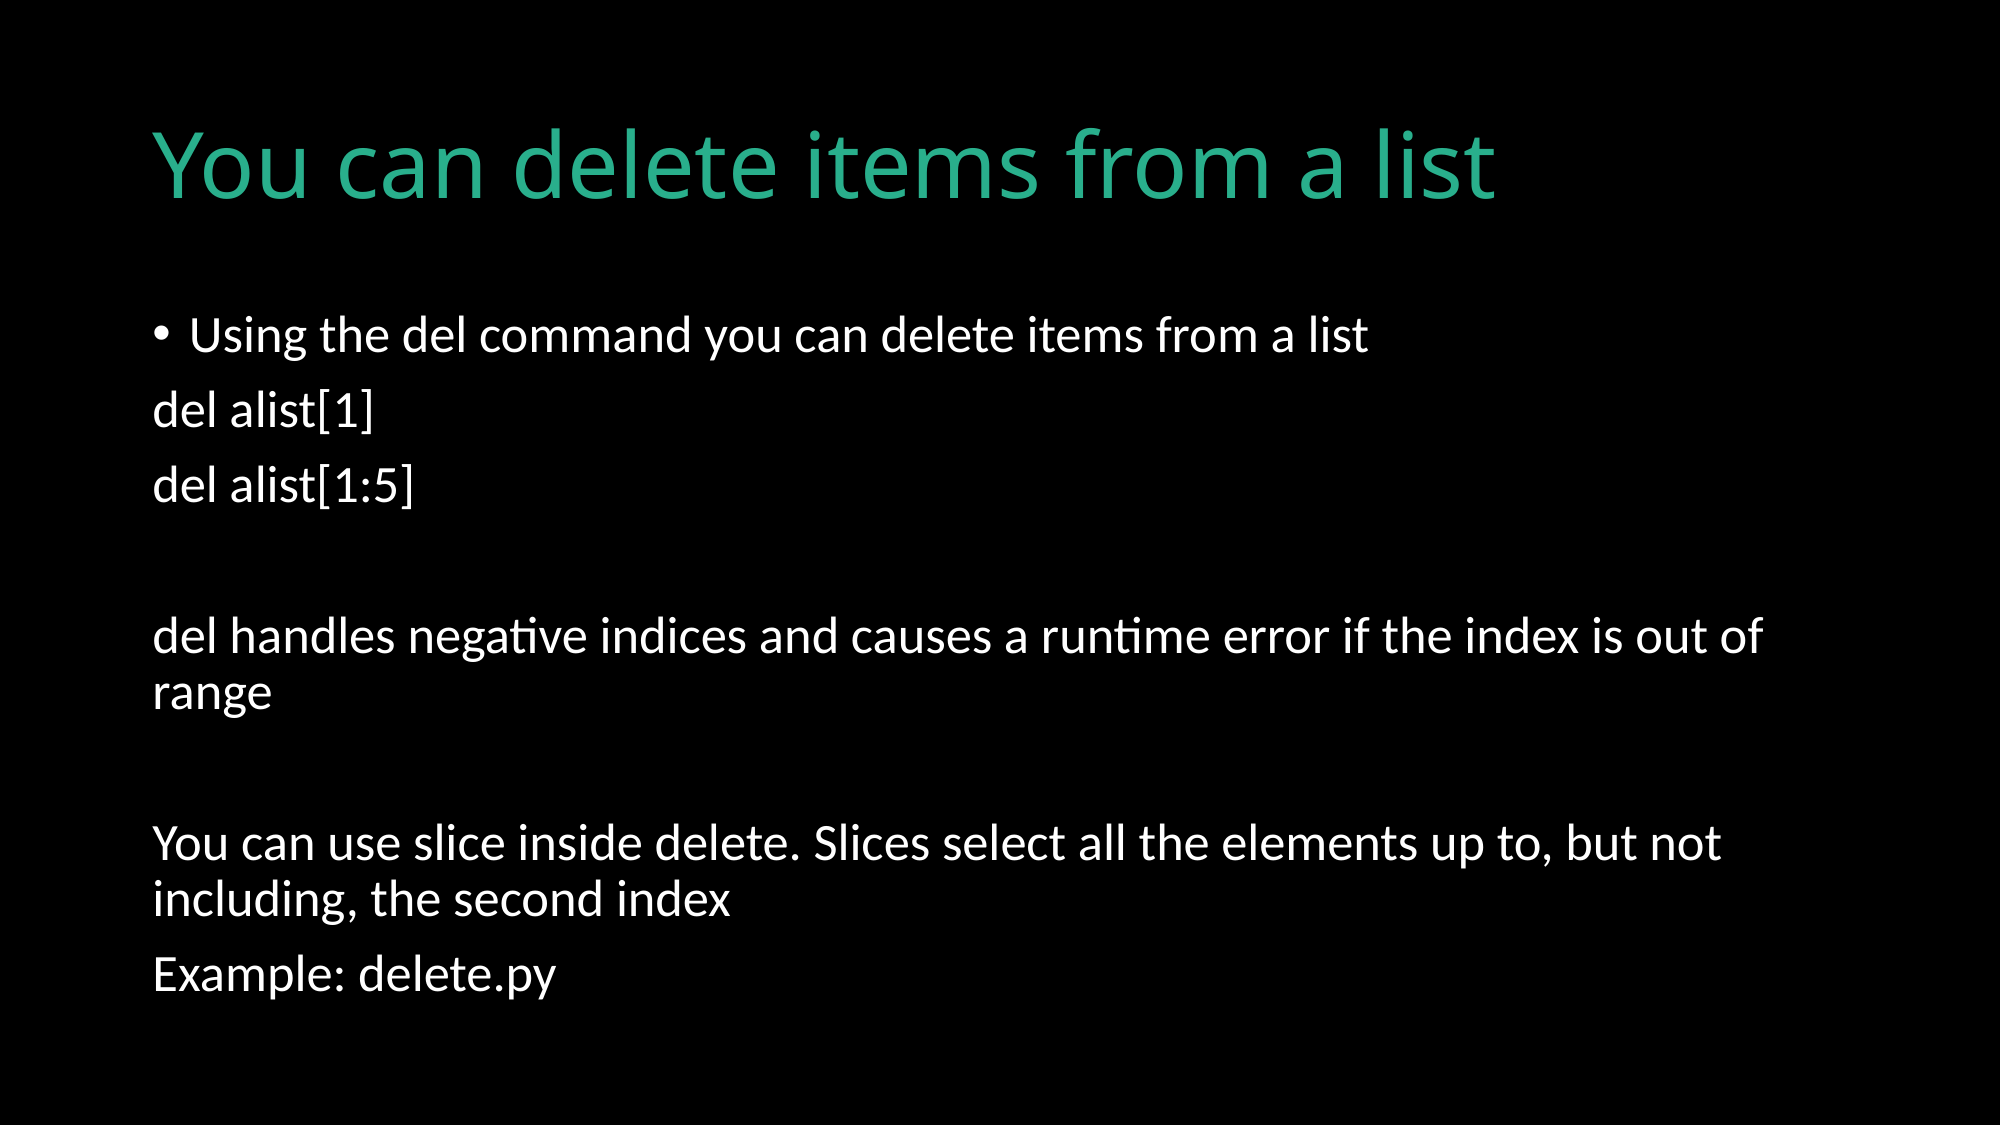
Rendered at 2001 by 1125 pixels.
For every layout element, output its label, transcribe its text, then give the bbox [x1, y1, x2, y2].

title You can delete items from a list [137, 59, 1863, 278]
list Using the del command you can delete items from a list del alist[1] del alist[1:5] del handles negative indices and causes a runtime error if the index is out of range You can use slice inside delete. Slices select all the elements up to, but not including, the second index Example: delete.py [137, 299, 1863, 1014]
